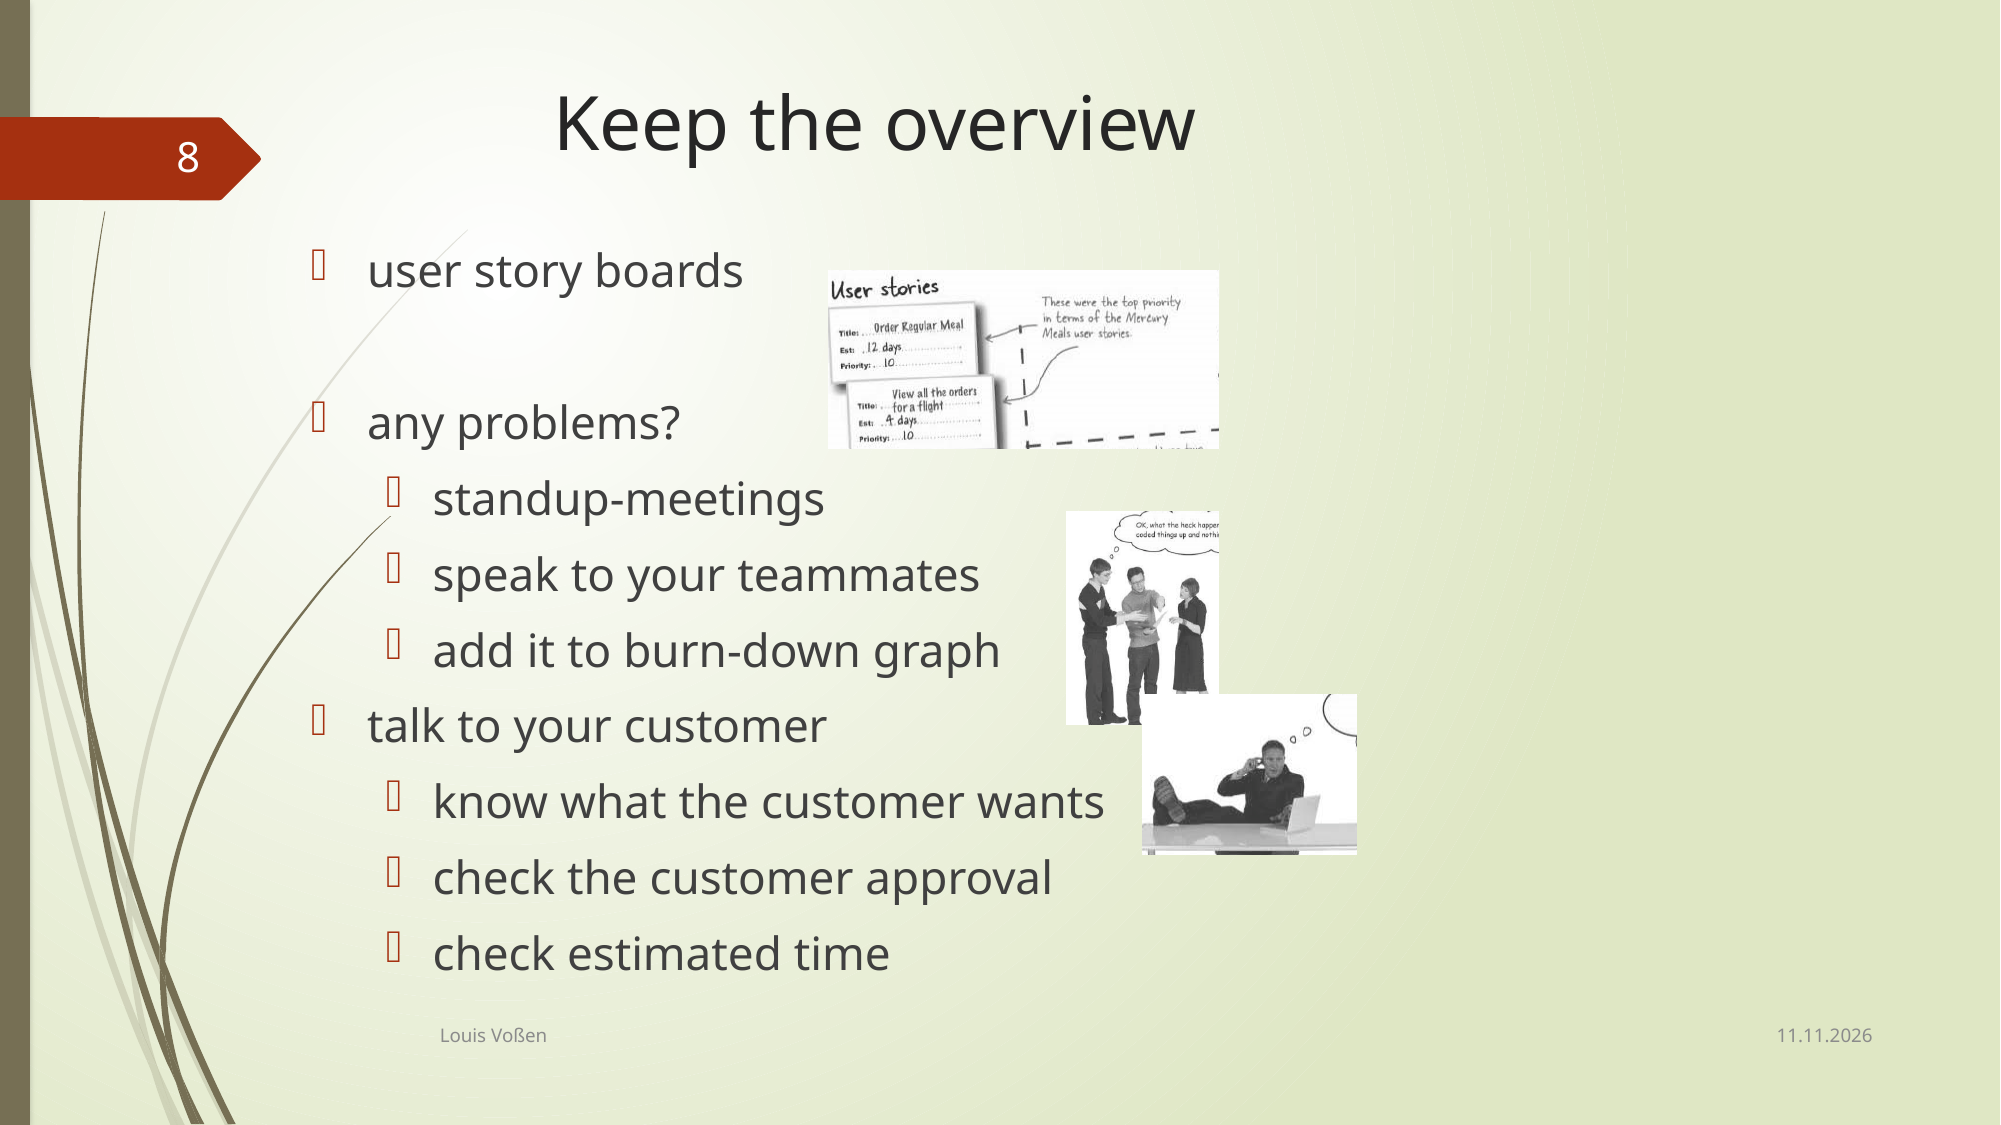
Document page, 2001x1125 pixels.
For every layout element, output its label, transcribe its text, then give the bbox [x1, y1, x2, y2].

picture [827, 270, 1219, 449]
slide_number 8 [87, 129, 216, 190]
title Keep the overview [538, 68, 2000, 279]
list user story boards any problems? standup-meetings speak to your teammates add it to burn-down graph talk to your customer know what the customer wants check the customer approval check estimated time [295, 234, 1759, 855]
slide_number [1699, 1005, 1888, 1067]
footer Louis Voßen [424, 1006, 1675, 1067]
picture [1066, 511, 1358, 855]
